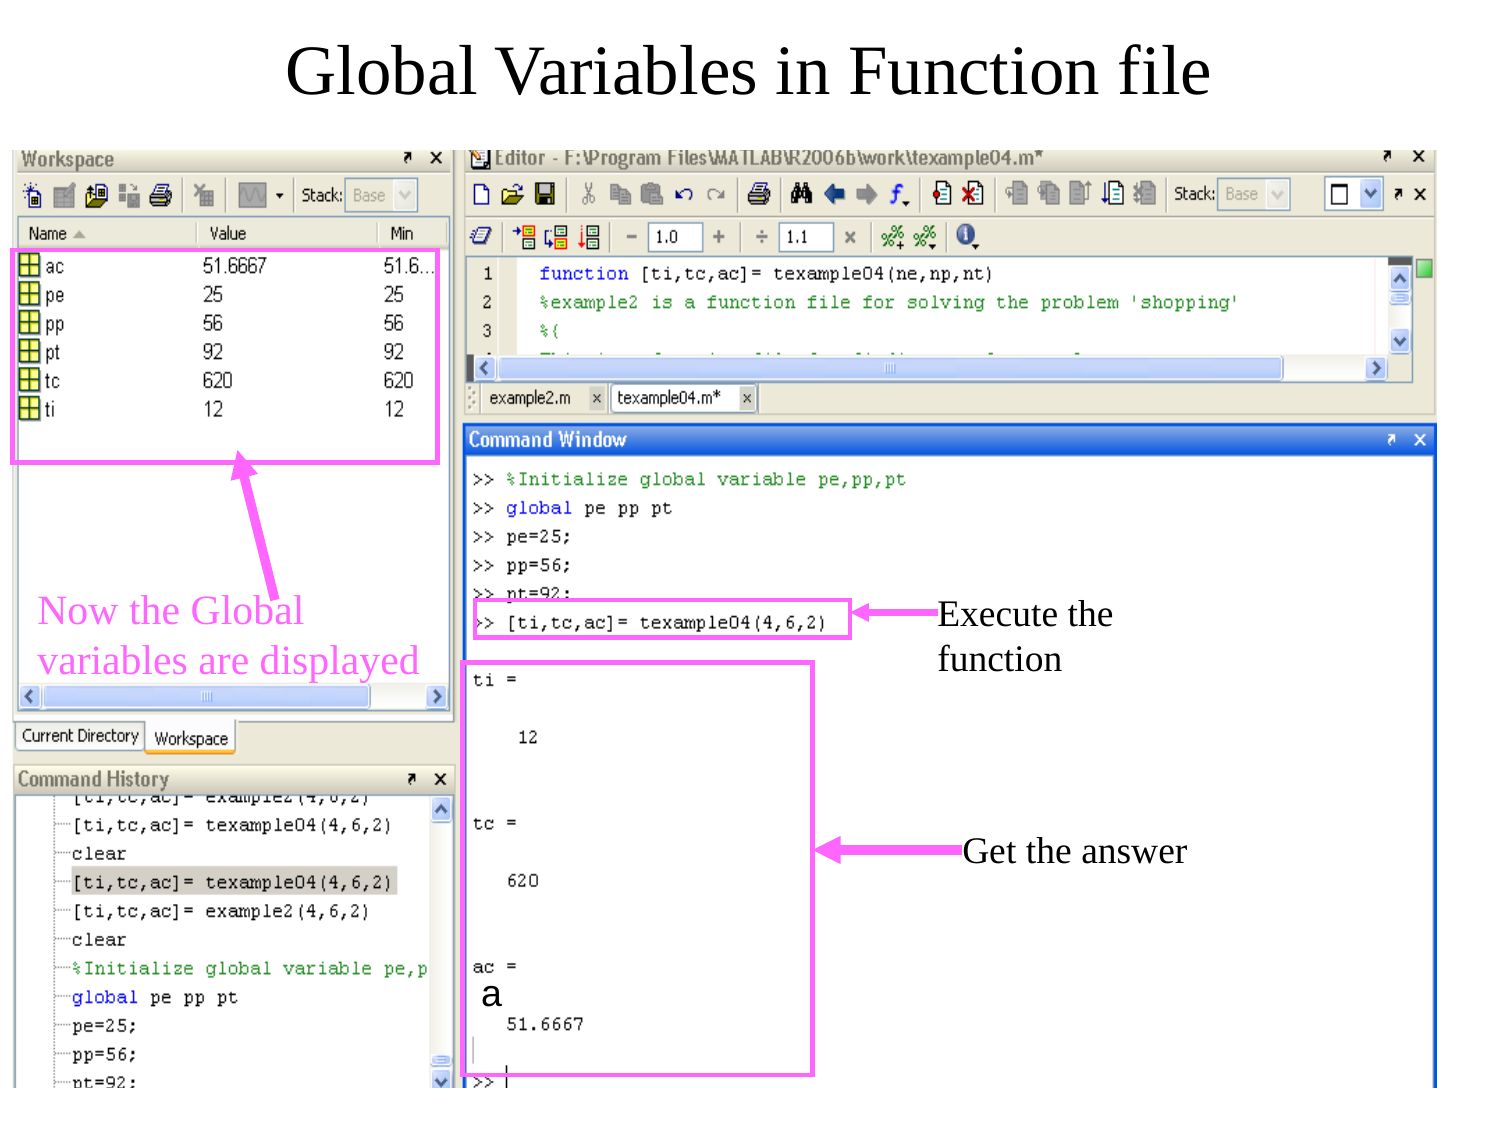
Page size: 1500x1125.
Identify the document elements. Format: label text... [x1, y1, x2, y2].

title Global Variables in Function file [75, 7, 1425, 125]
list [12, 149, 1463, 1088]
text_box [237, 449, 276, 601]
